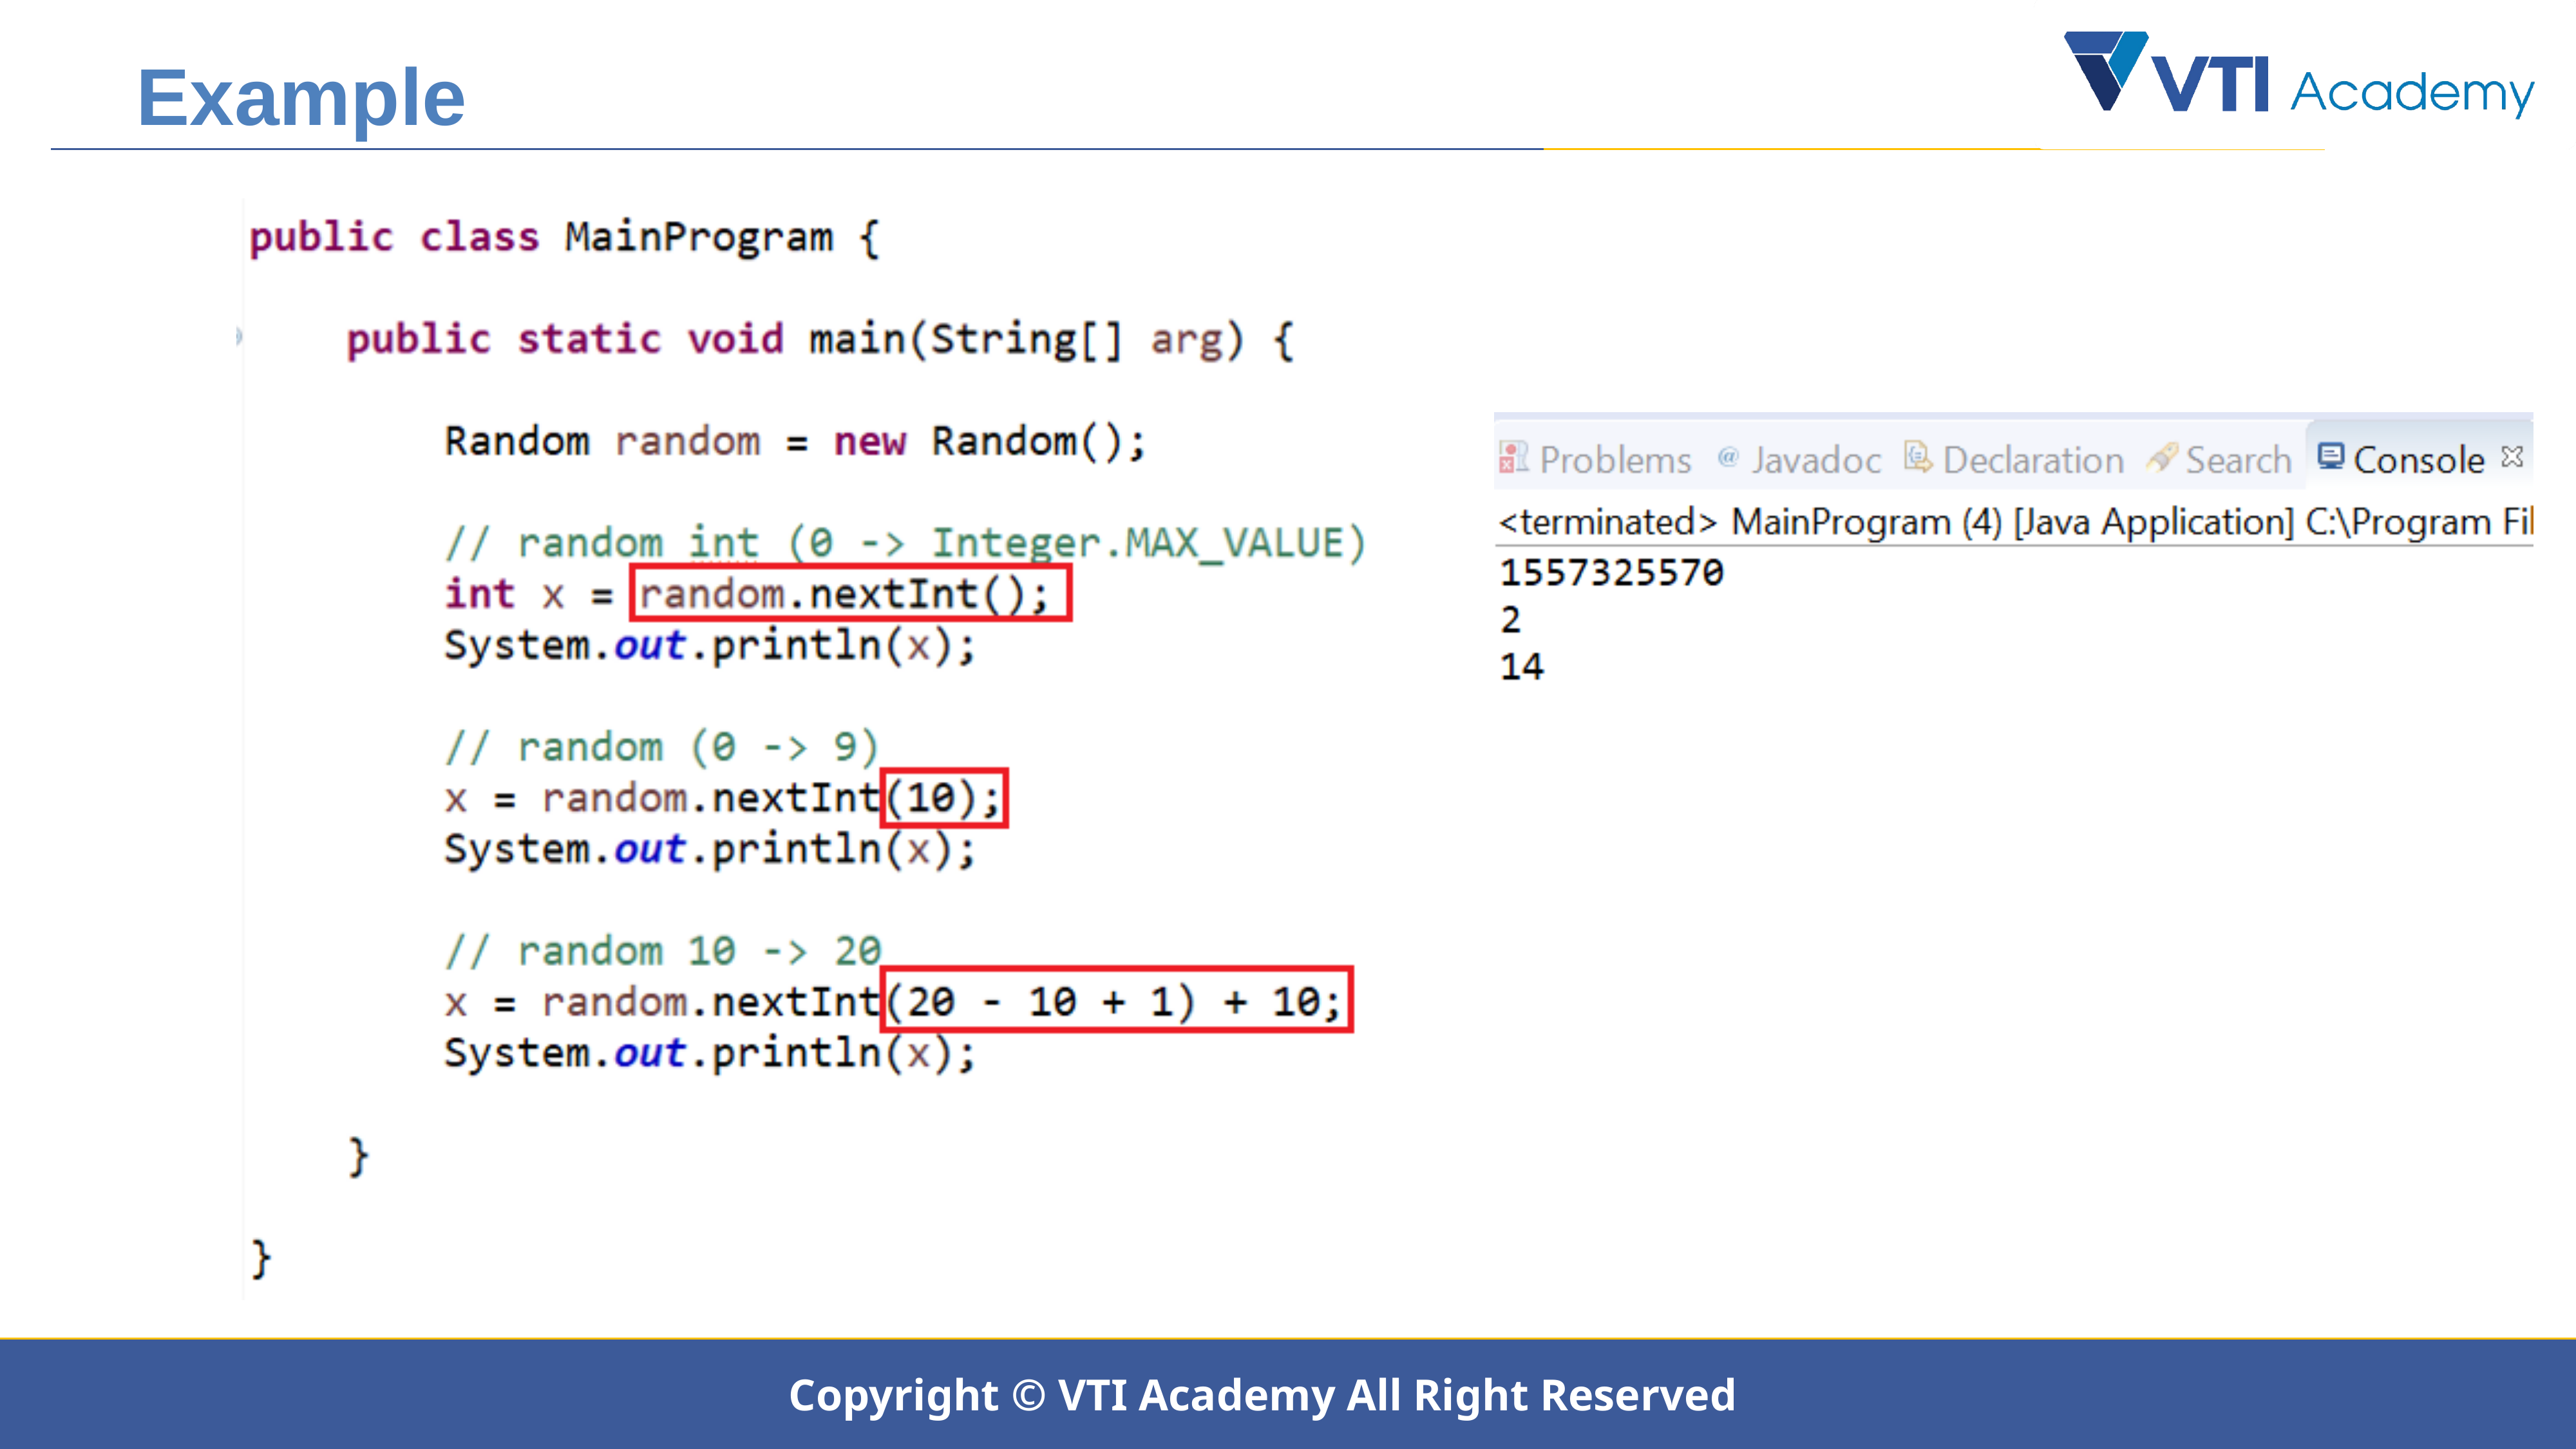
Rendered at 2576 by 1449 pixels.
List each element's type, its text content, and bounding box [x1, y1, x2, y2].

text_box Example [126, 60, 1171, 126]
picture [2034, 0, 2576, 149]
picture [1494, 412, 2533, 712]
picture [236, 198, 1382, 1300]
